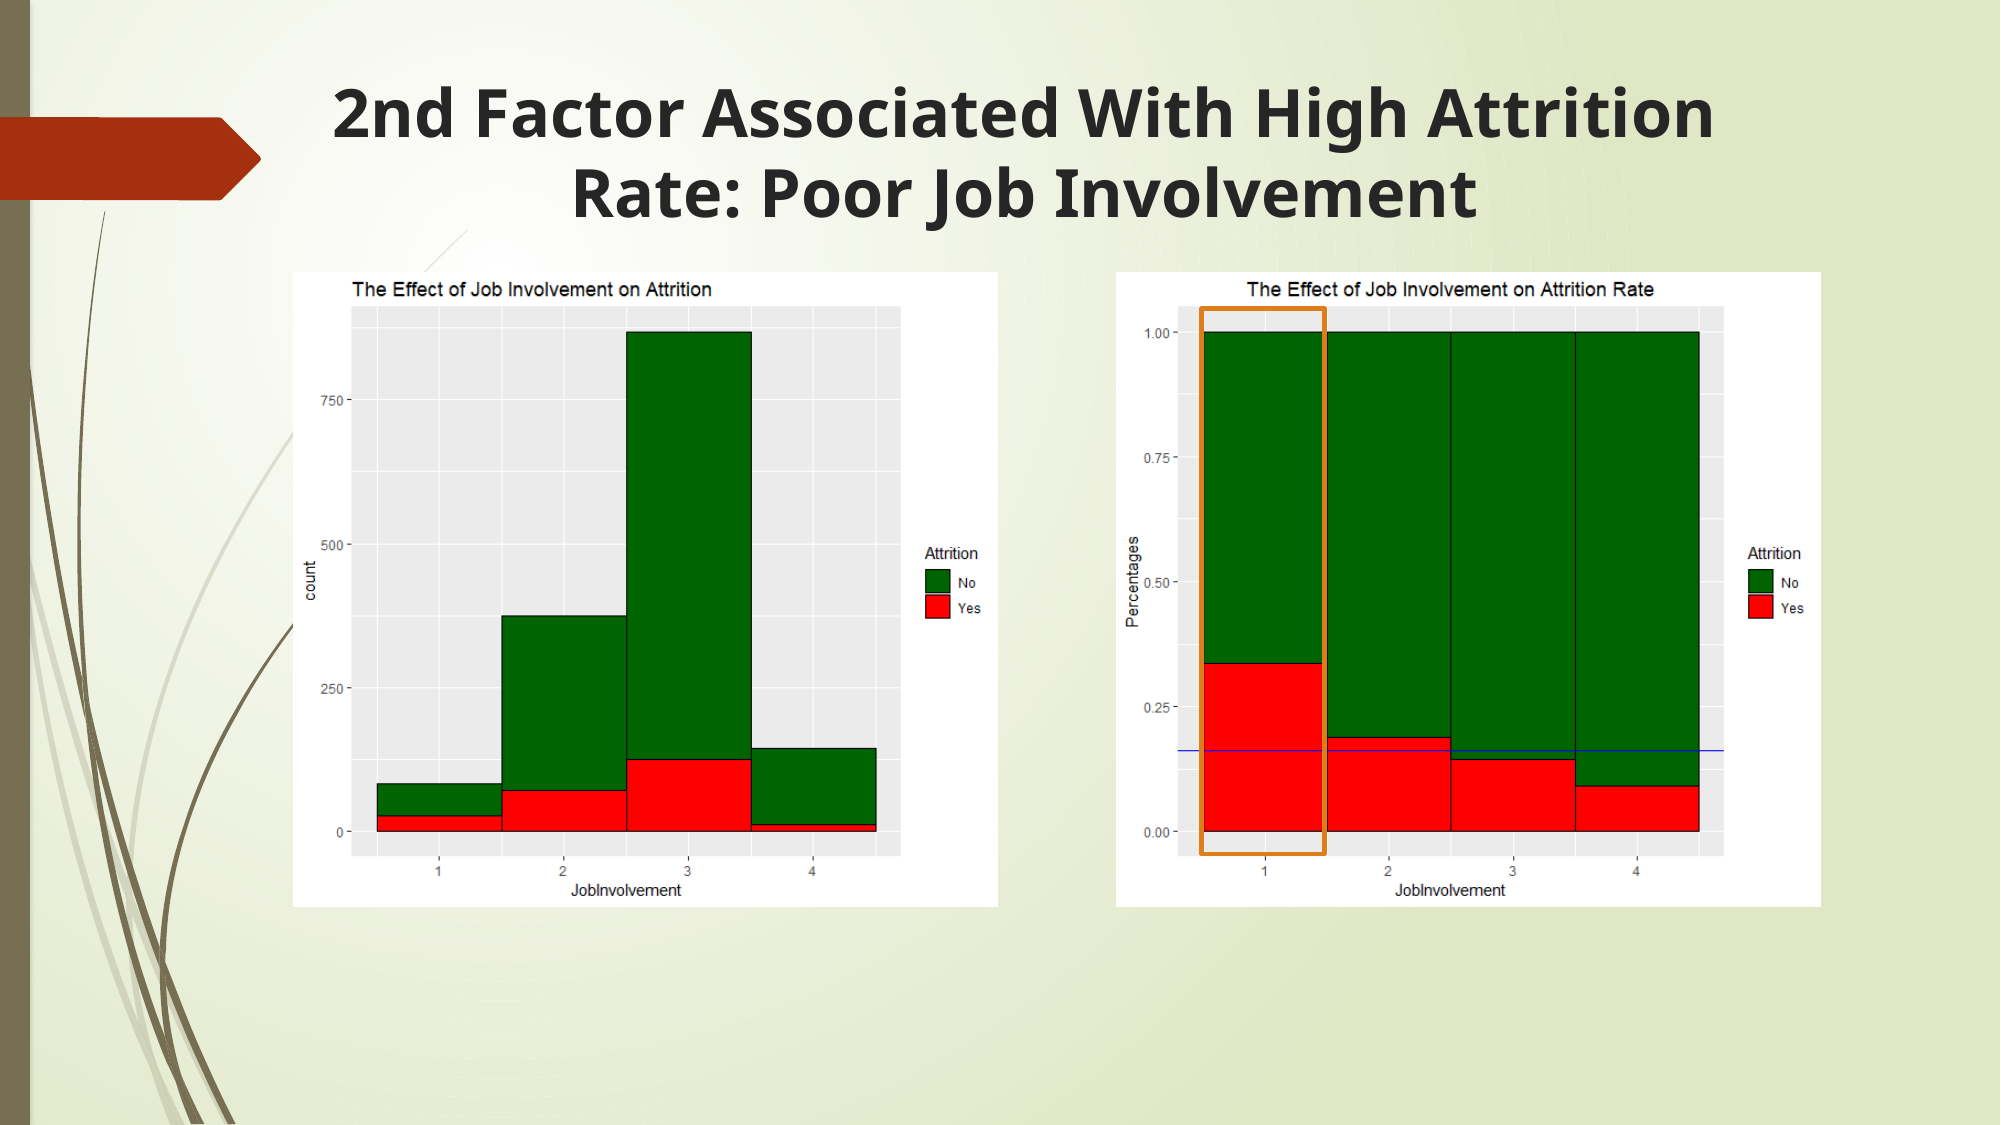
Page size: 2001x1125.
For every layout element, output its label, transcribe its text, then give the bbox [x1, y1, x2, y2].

picture [293, 272, 999, 907]
picture [1115, 272, 1821, 907]
title 2nd Factor Associated With High Attrition Rate: Poor Job Involvement [293, 62, 1756, 273]
